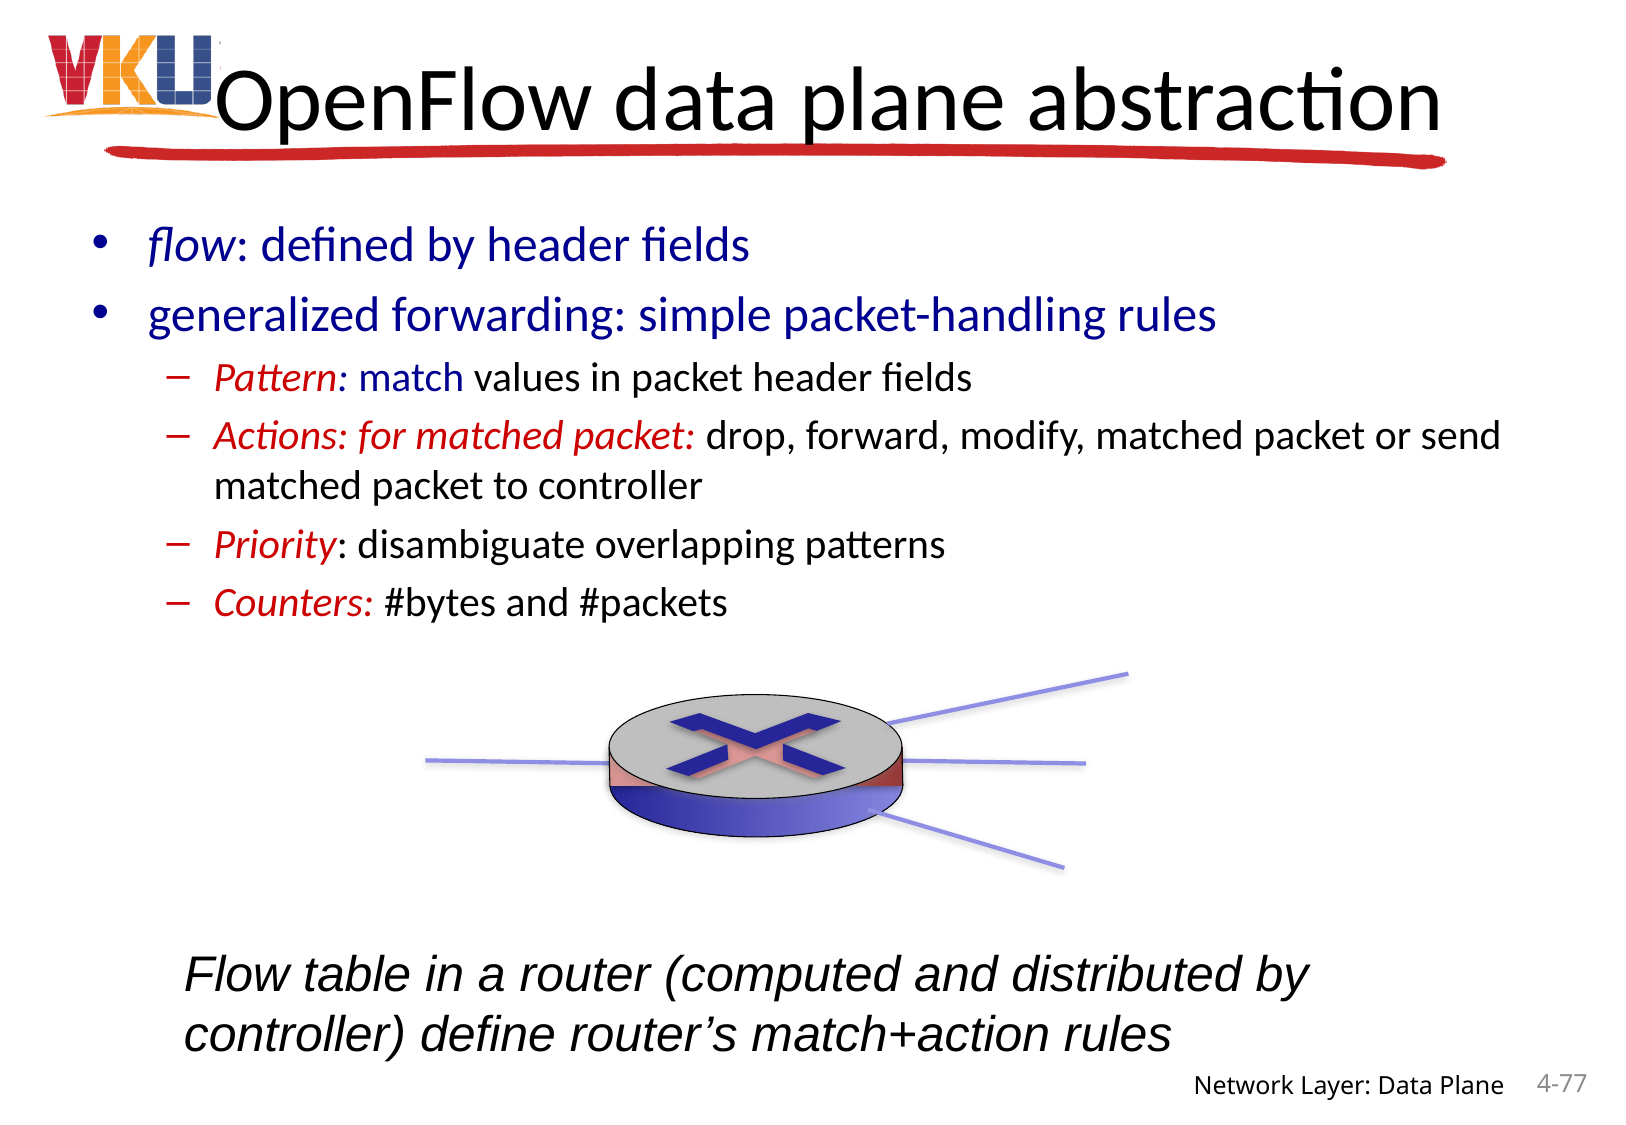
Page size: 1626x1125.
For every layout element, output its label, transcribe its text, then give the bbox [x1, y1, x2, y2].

slide_number 4-77 [1502, 1062, 1603, 1107]
footer Network Layer: Data Plane [1132, 1069, 1502, 1102]
picture [98, 136, 1462, 177]
picture [32, 21, 80, 129]
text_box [867, 809, 1065, 869]
text_box Flow table in a router (computed and distributed by controller) define router’s match+action rules [169, 933, 1558, 1069]
list flow: defined by header fields generalized forwarding: simple packet-handling rules Pattern: match values in packet header fields Actions: for matched packet: drop, forward, modify, matched packet or send matched packet to controller Priority: disambiguate overlapping patterns Counters: #bytes and #packets [76, 203, 1580, 1079]
title OpenFlow data plane abstraction [80, 0, 1580, 188]
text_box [608, 694, 903, 838]
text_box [425, 760, 603, 764]
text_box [908, 760, 1087, 764]
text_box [886, 673, 1129, 724]
